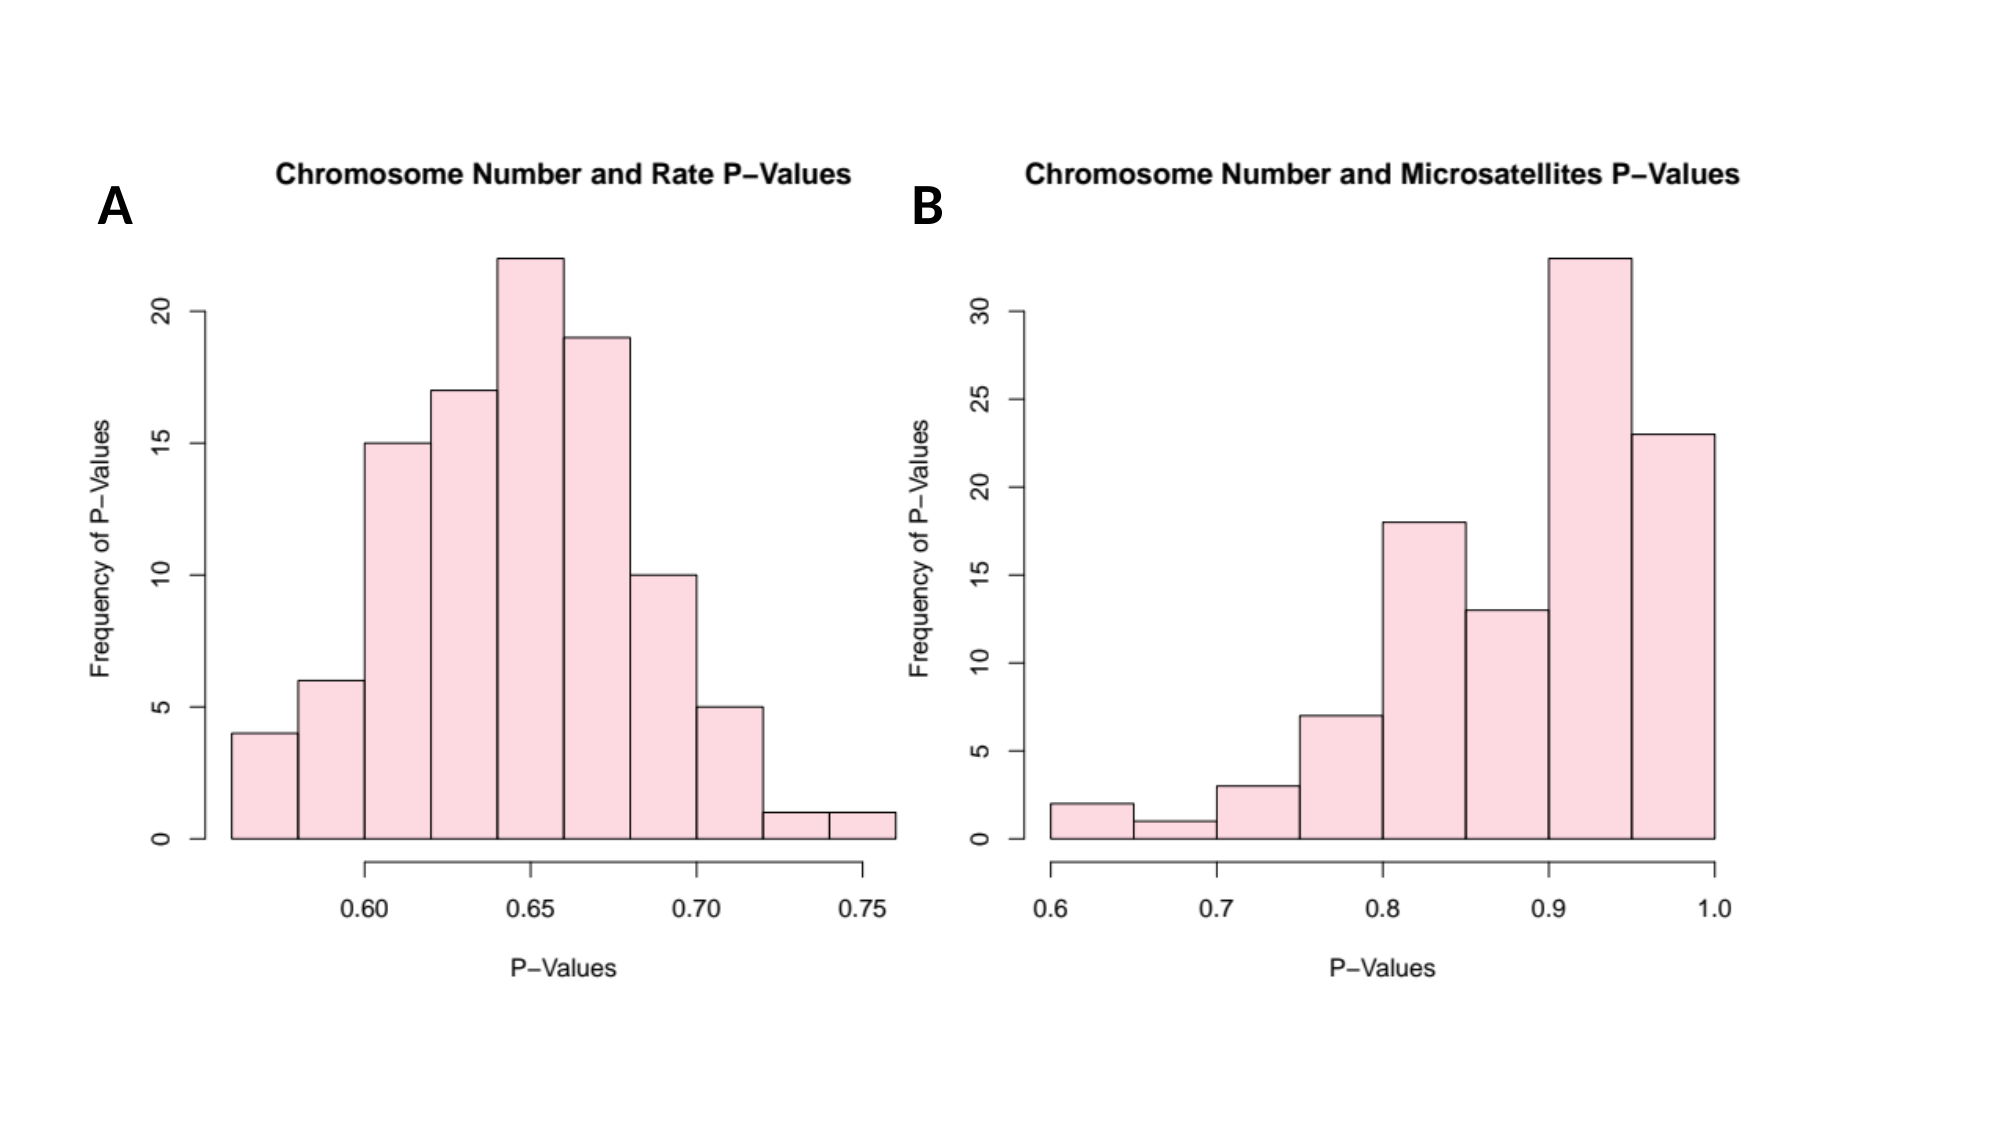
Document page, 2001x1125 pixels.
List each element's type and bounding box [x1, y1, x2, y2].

picture [82, 156, 1745, 985]
